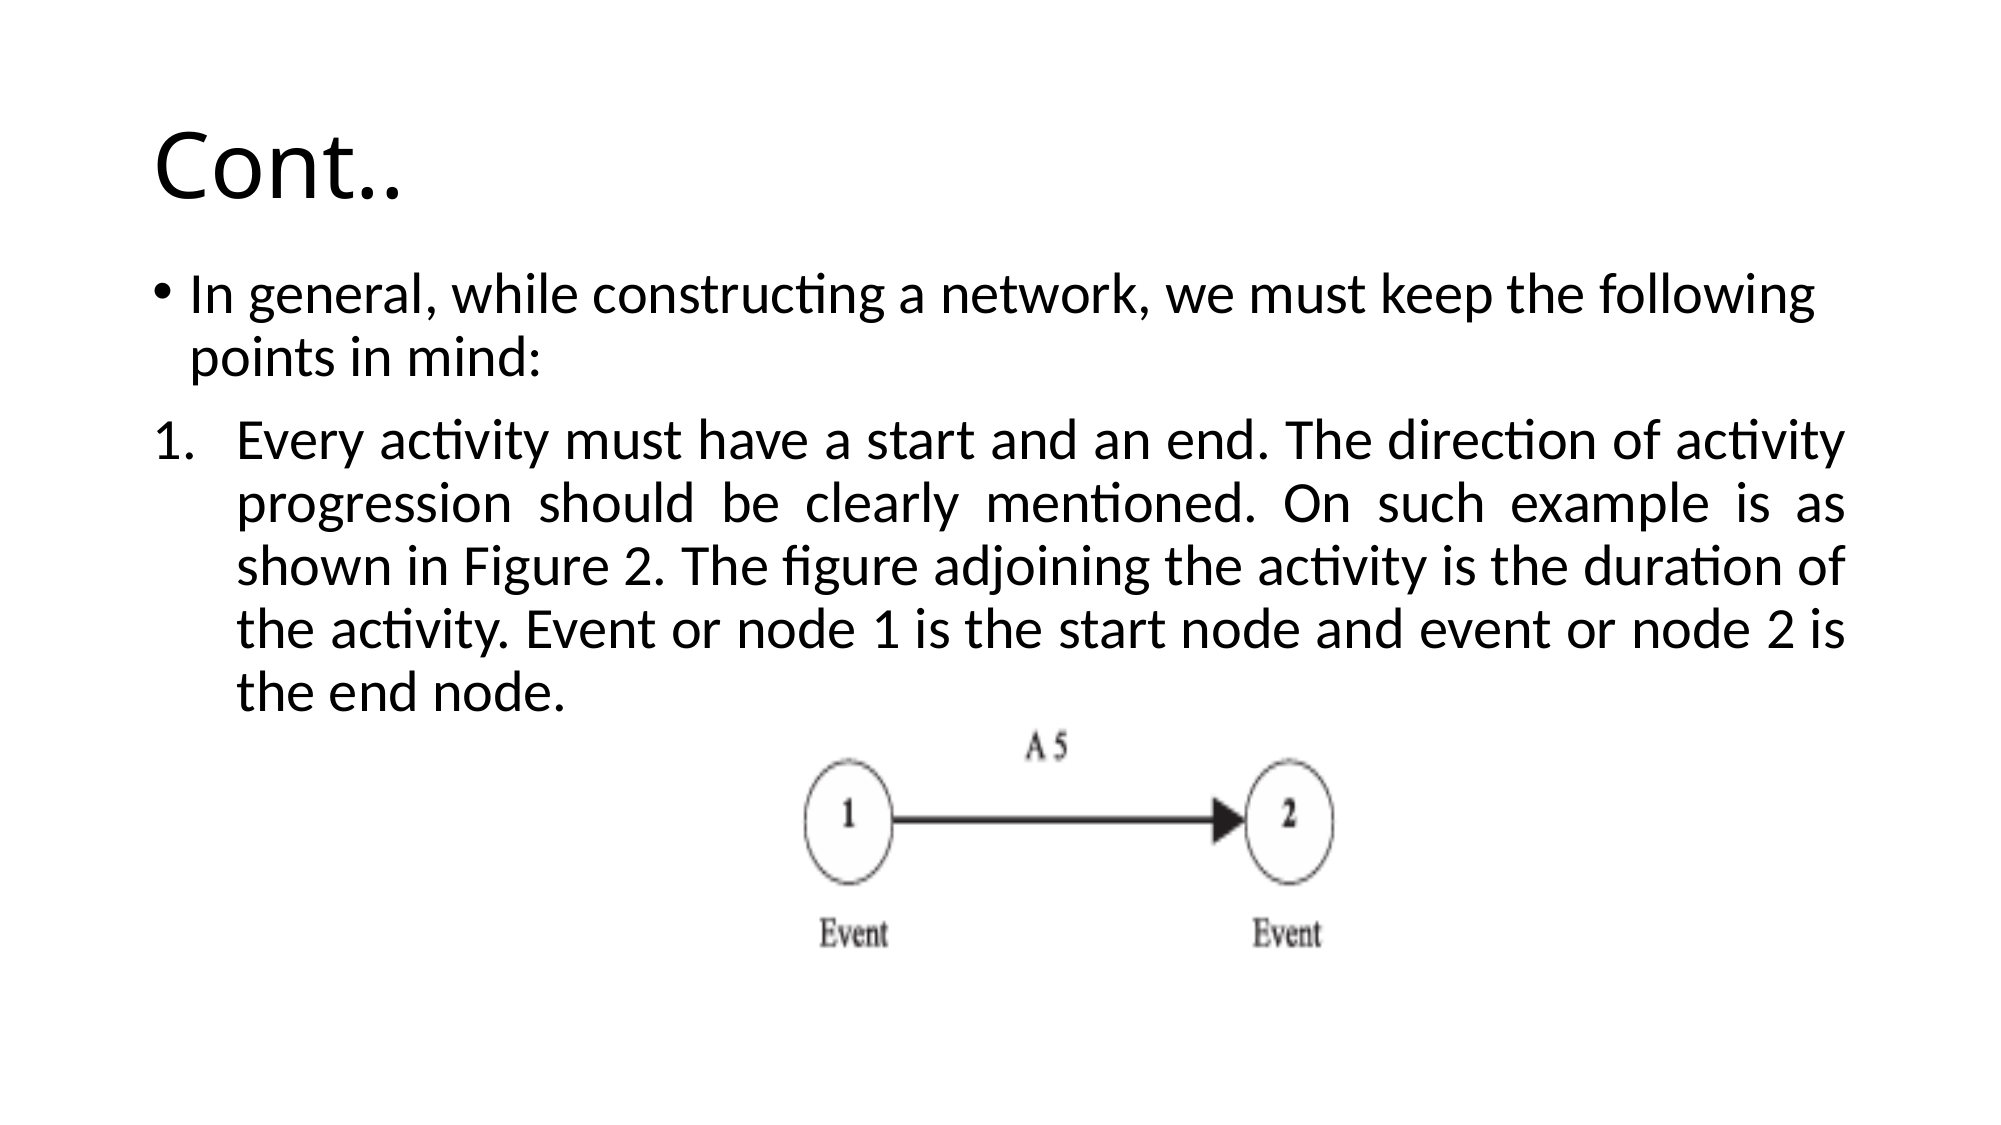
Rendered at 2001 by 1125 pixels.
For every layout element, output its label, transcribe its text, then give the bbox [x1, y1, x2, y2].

picture [721, 694, 1424, 970]
title Cont.. [137, 59, 1863, 255]
list In general, while constructing a network, we must keep the following points in mind: Every activity must have a start and an end. The direction of activity progression should be clearly mentioned. On such example is as shown in Figure 2. The figure adjoining the activity is the duration of the activity. Event or node 1 is the start node and event or node 2 is the end node. [137, 255, 1863, 1014]
